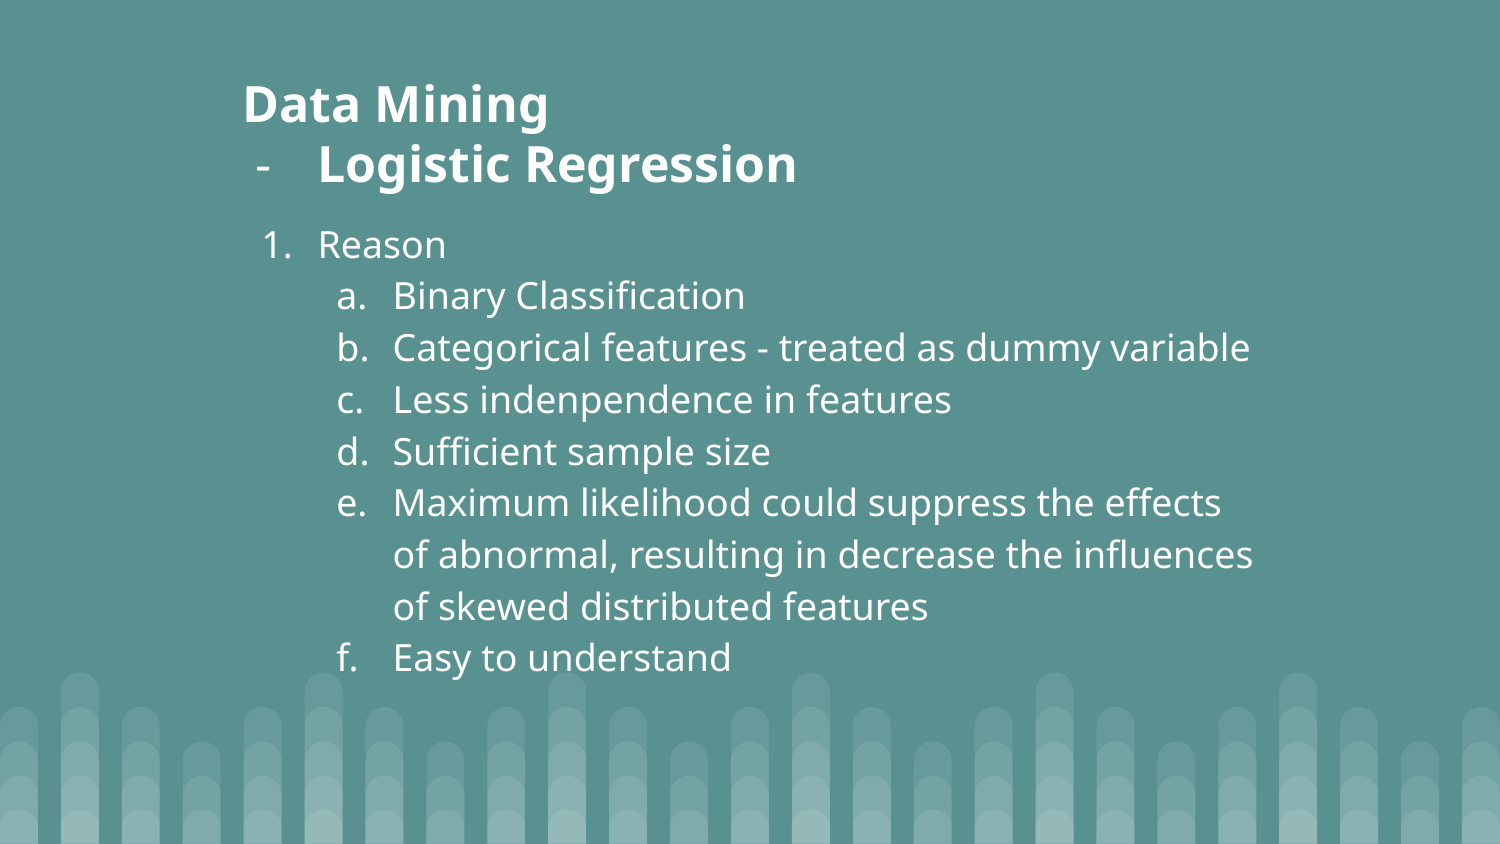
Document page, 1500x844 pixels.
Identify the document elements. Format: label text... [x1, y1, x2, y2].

list Reason Binary Classification Categorical features - treated as dummy variable Less indenpendence in features Sufficient sample size Maximum likelihood could suppress the effects of abnormal, resulting in decrease the influences of skewed distributed features Easy to understand [227, 198, 1273, 721]
title Data Mining Logistic Regression [227, 67, 1108, 198]
